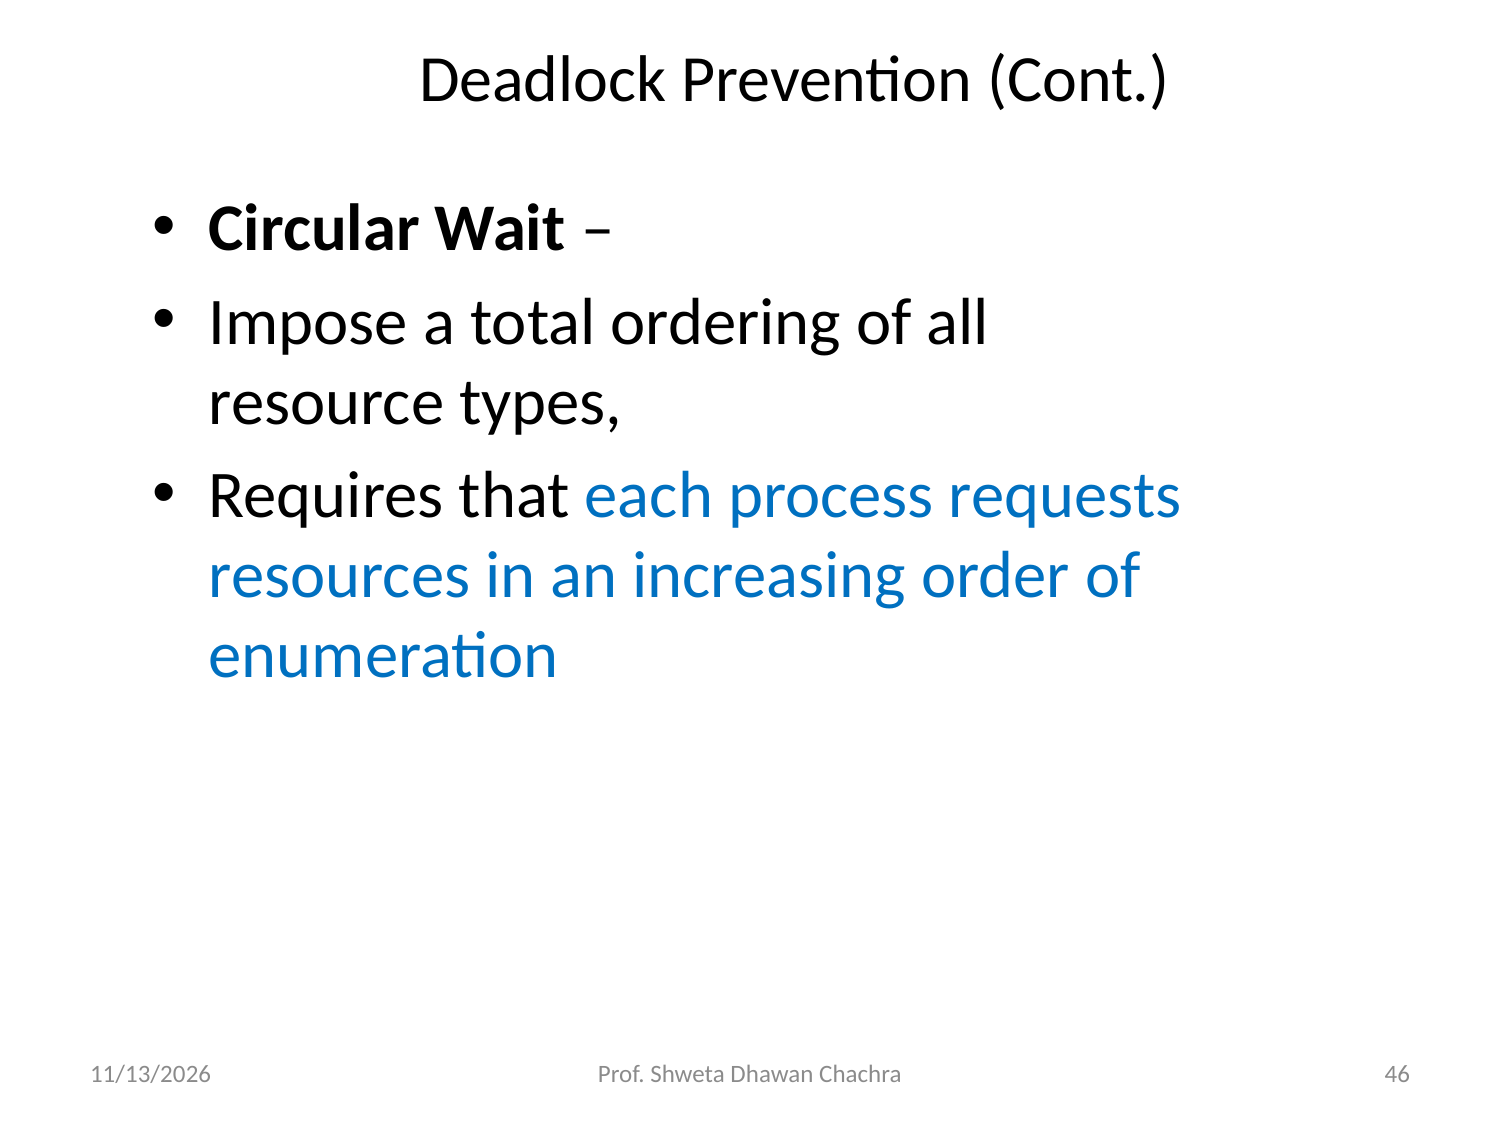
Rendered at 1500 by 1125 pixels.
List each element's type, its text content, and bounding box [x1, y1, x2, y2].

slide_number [75, 1042, 425, 1103]
footer Prof. Shweta Dhawan Chachra [512, 1042, 988, 1103]
title Deadlock Prevention (Cont.) [164, 27, 1425, 122]
list Circular Wait – Impose a total ordering of all resource types, Requires that each process requests resources in an increasing order of enumeration [137, 176, 1238, 906]
slide_number 46 [1074, 1042, 1425, 1103]
